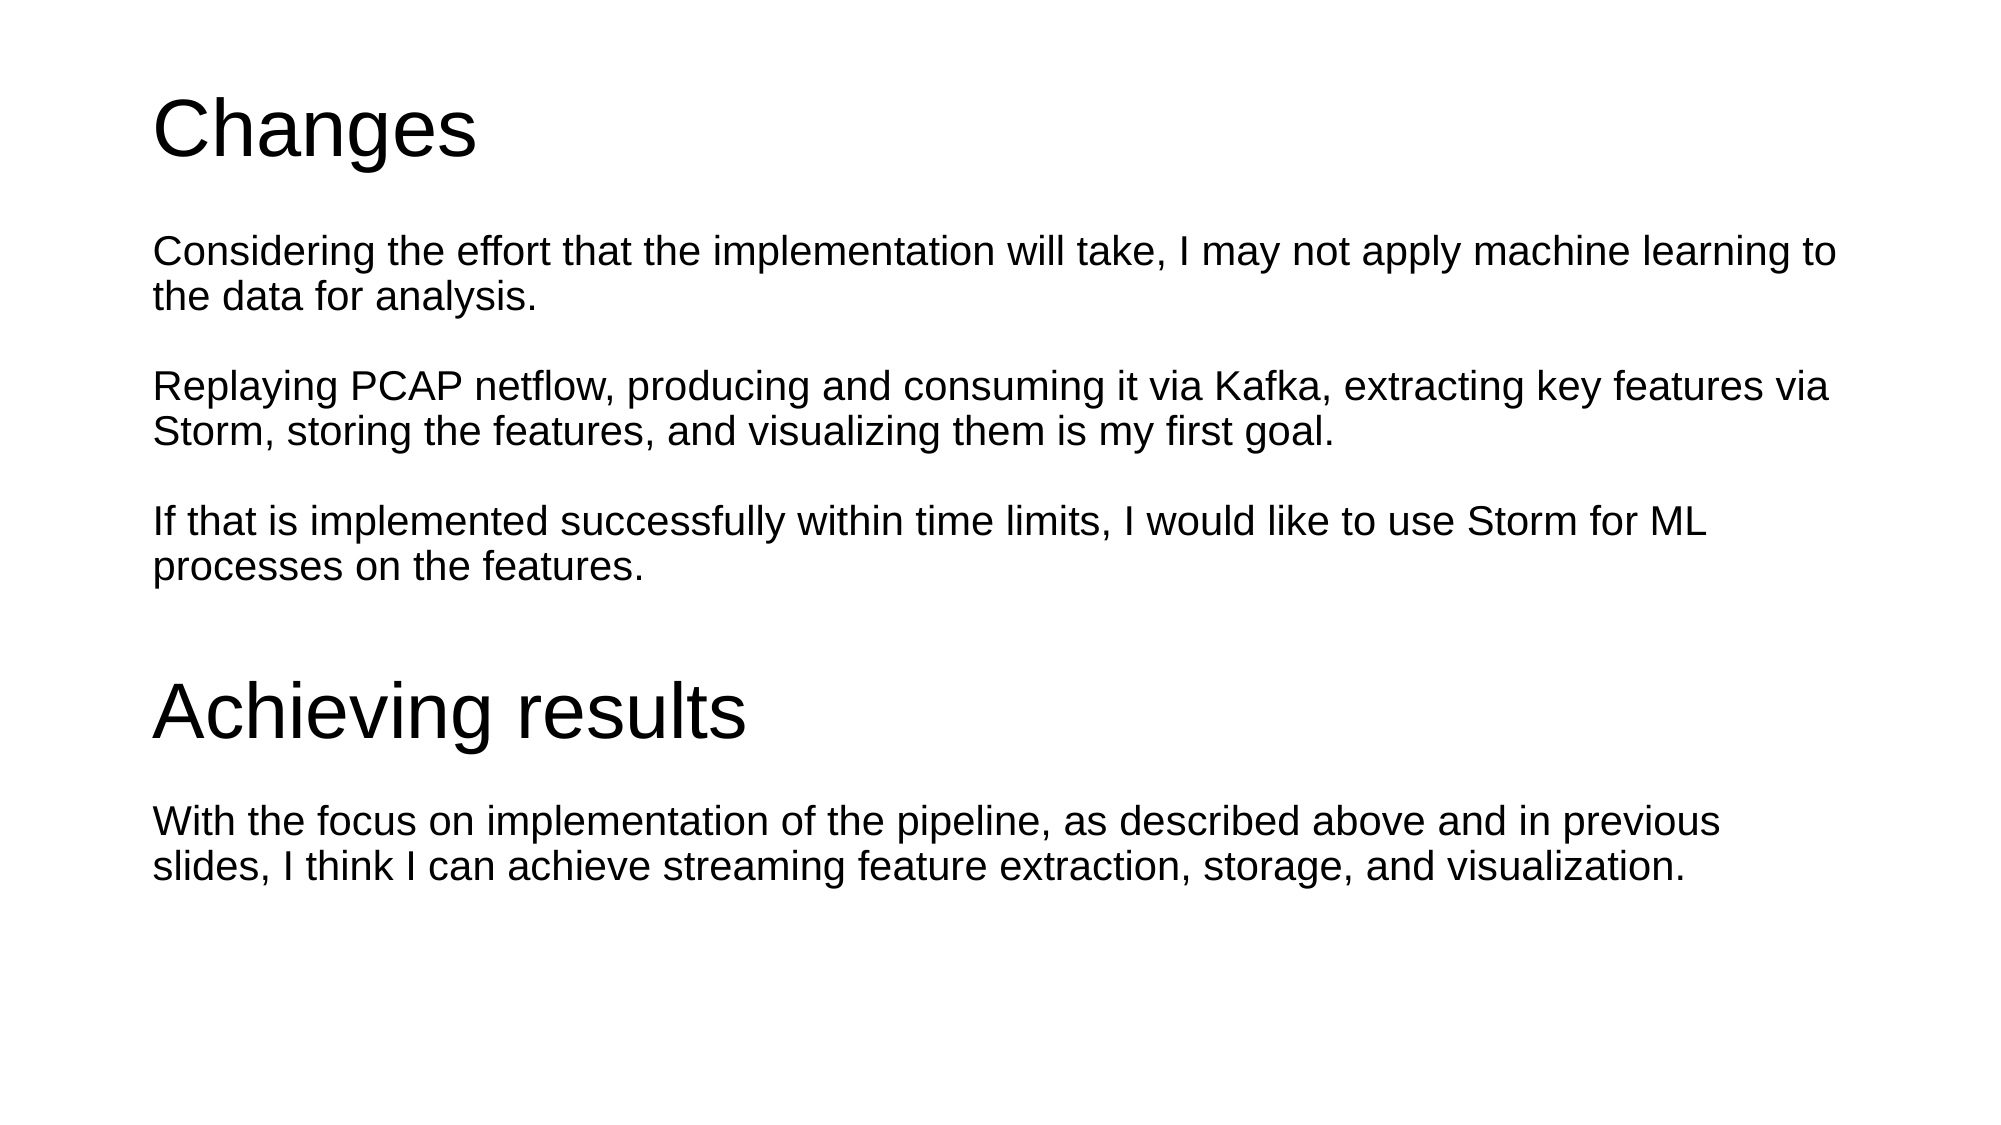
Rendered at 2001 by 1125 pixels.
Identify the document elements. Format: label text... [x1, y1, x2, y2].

text_box Considering the effort that the implementation will take, I may not apply machine learning to the data for analysis. Replaying PCAP netflow, producing and consuming it via Kafka, extracting key features via Storm, storing the features, and visualizing them is my first goal. If that is implemented successfully within time limits, I would like to use Storm for ML processes on the features. [137, 222, 1854, 792]
text_box With the focus on implementation of the pipeline, as described above and in previous slides, I think I can achieve streaming feature extraction, storage, and visualization. [137, 792, 1854, 1013]
text_box Achieving results [137, 662, 1614, 763]
title Changes [137, 60, 1614, 222]
